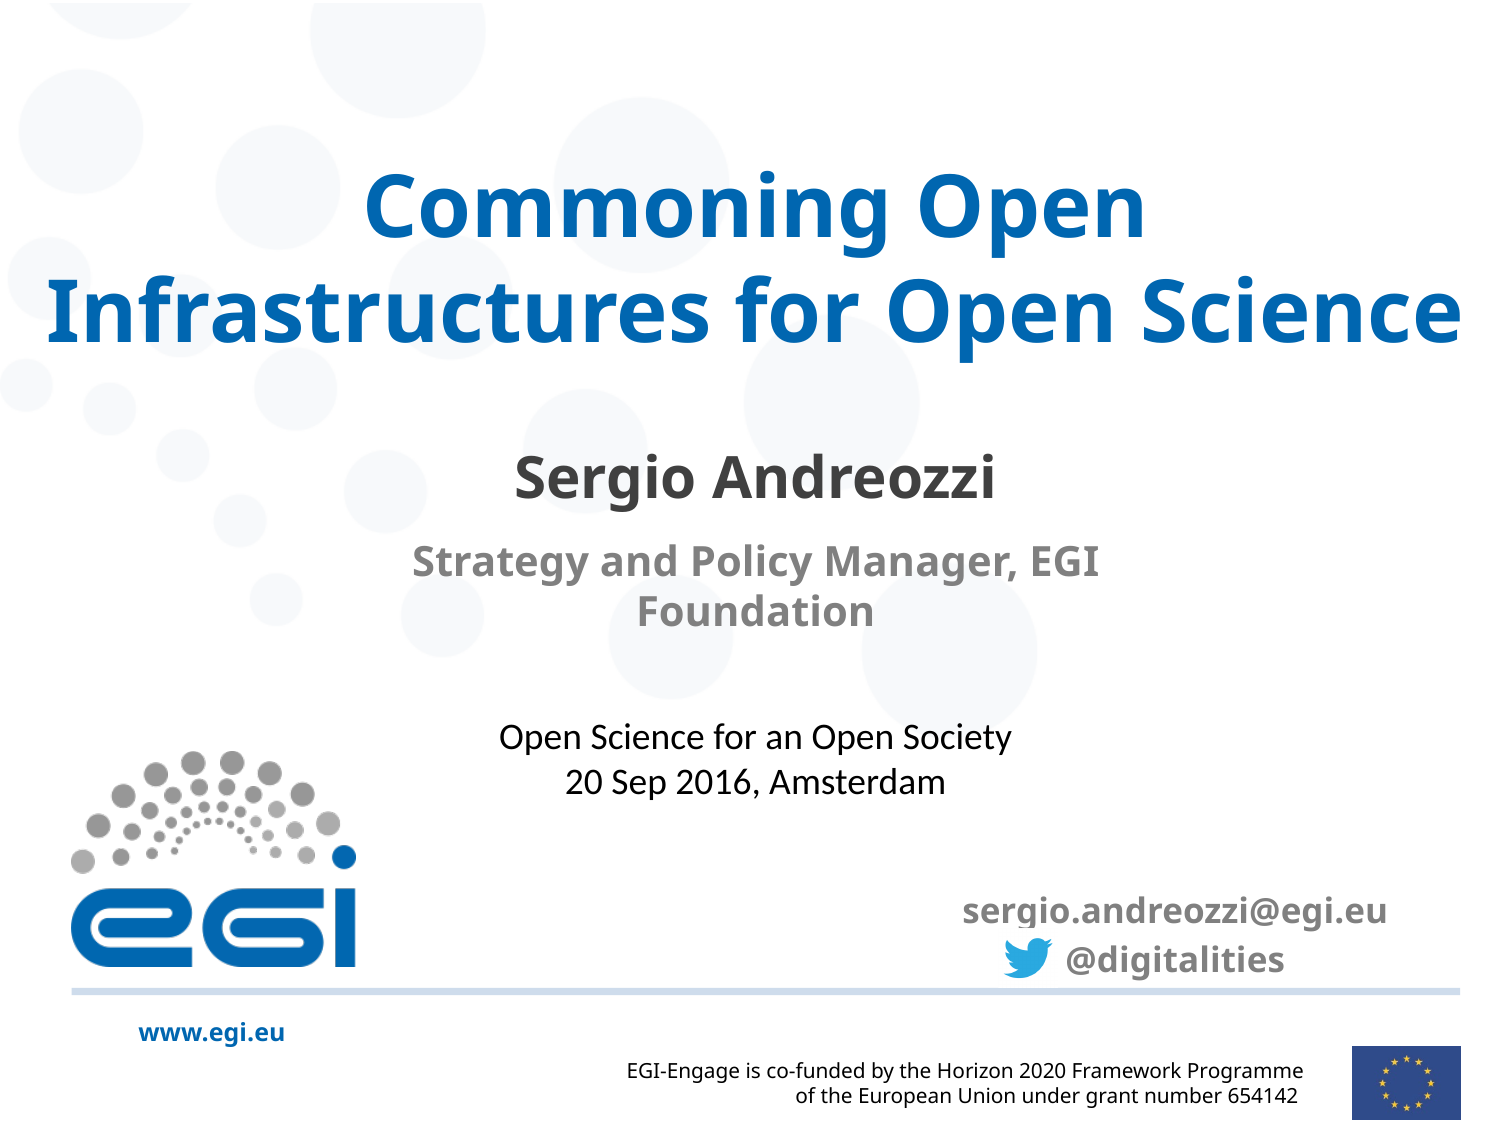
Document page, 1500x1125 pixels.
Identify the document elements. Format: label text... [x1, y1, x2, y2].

title Commoning Open Infrastructures for Open Science [29, 137, 1483, 374]
picture [0, 3, 1072, 967]
subtitle Sergio Andreozzi [230, 432, 1281, 516]
picture [1352, 1046, 1461, 1120]
text_box Open Science for an Open Society 20 Sep 2016, Amsterdam [481, 704, 1031, 810]
list Strategy and Policy Manager, EGI Foundation [289, 527, 1223, 681]
picture [997, 928, 1058, 988]
text_box sergio.andreozzi@egi.eu @digitalities [868, 881, 1483, 988]
